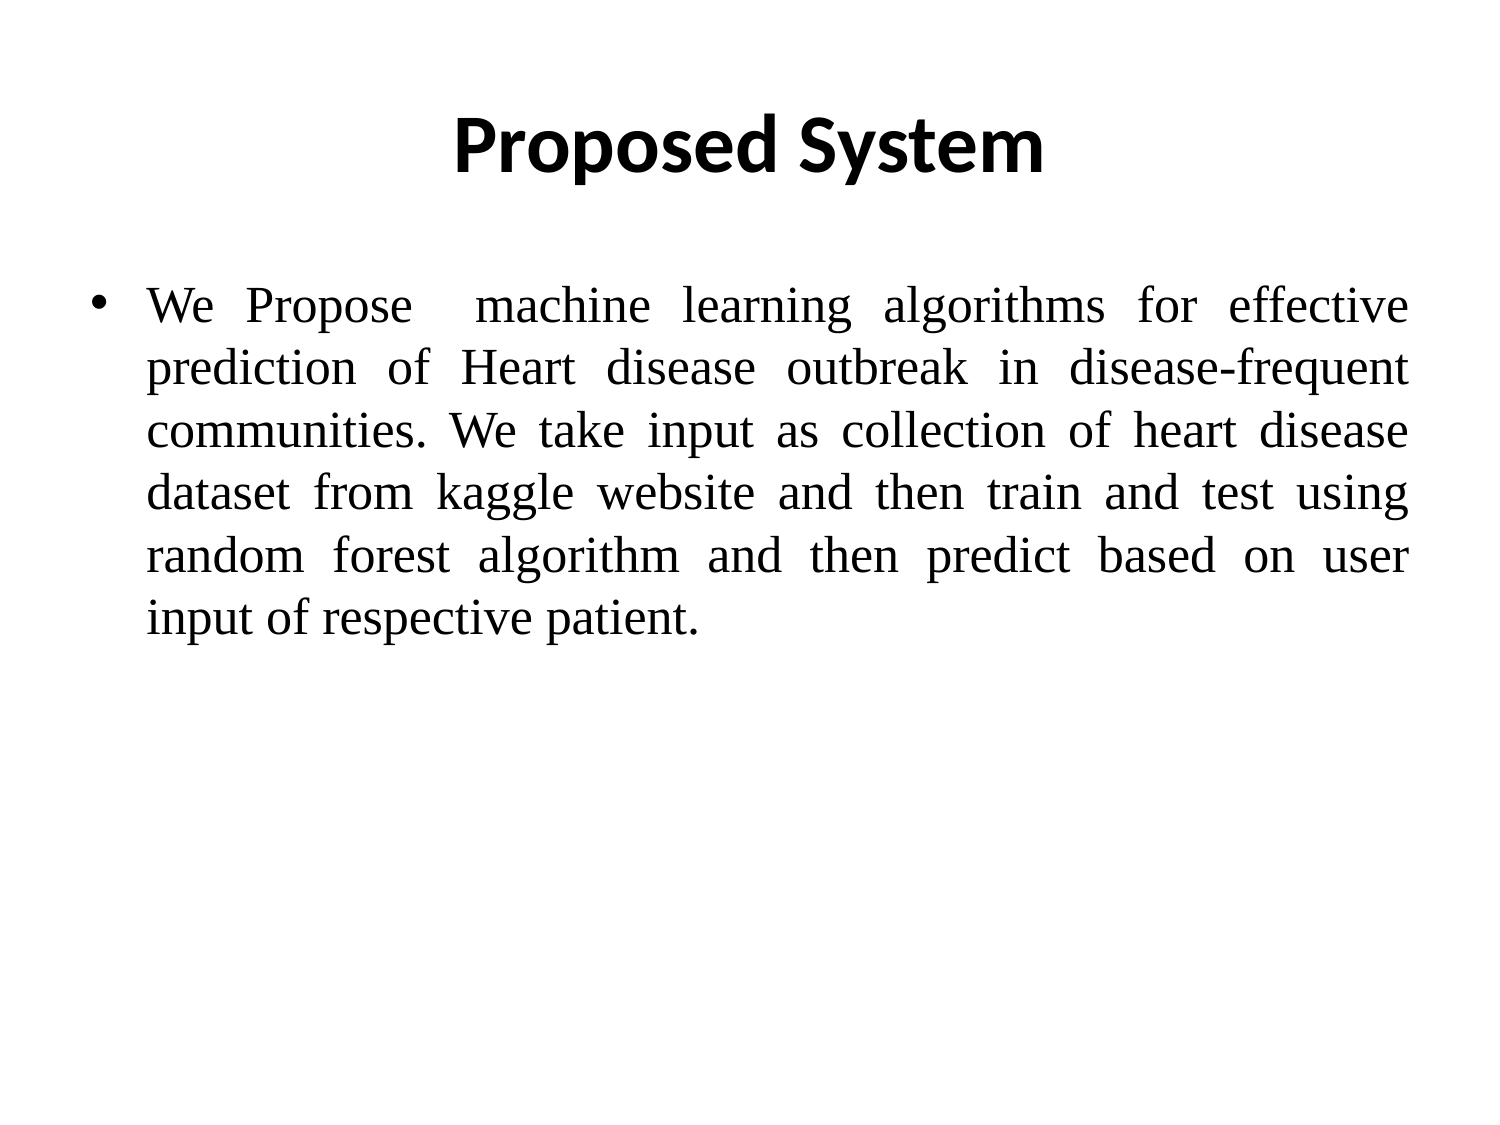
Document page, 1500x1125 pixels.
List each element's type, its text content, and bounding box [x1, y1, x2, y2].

list We Propose machine learning algorithms for effective prediction of Heart disease outbreak in disease-frequent communities. We take input as collection of heart disease dataset from kaggle website and then train and test using random forest algorithm and then predict based on user input of respective patient. [75, 262, 1425, 1005]
title Proposed System [75, 45, 1425, 233]
